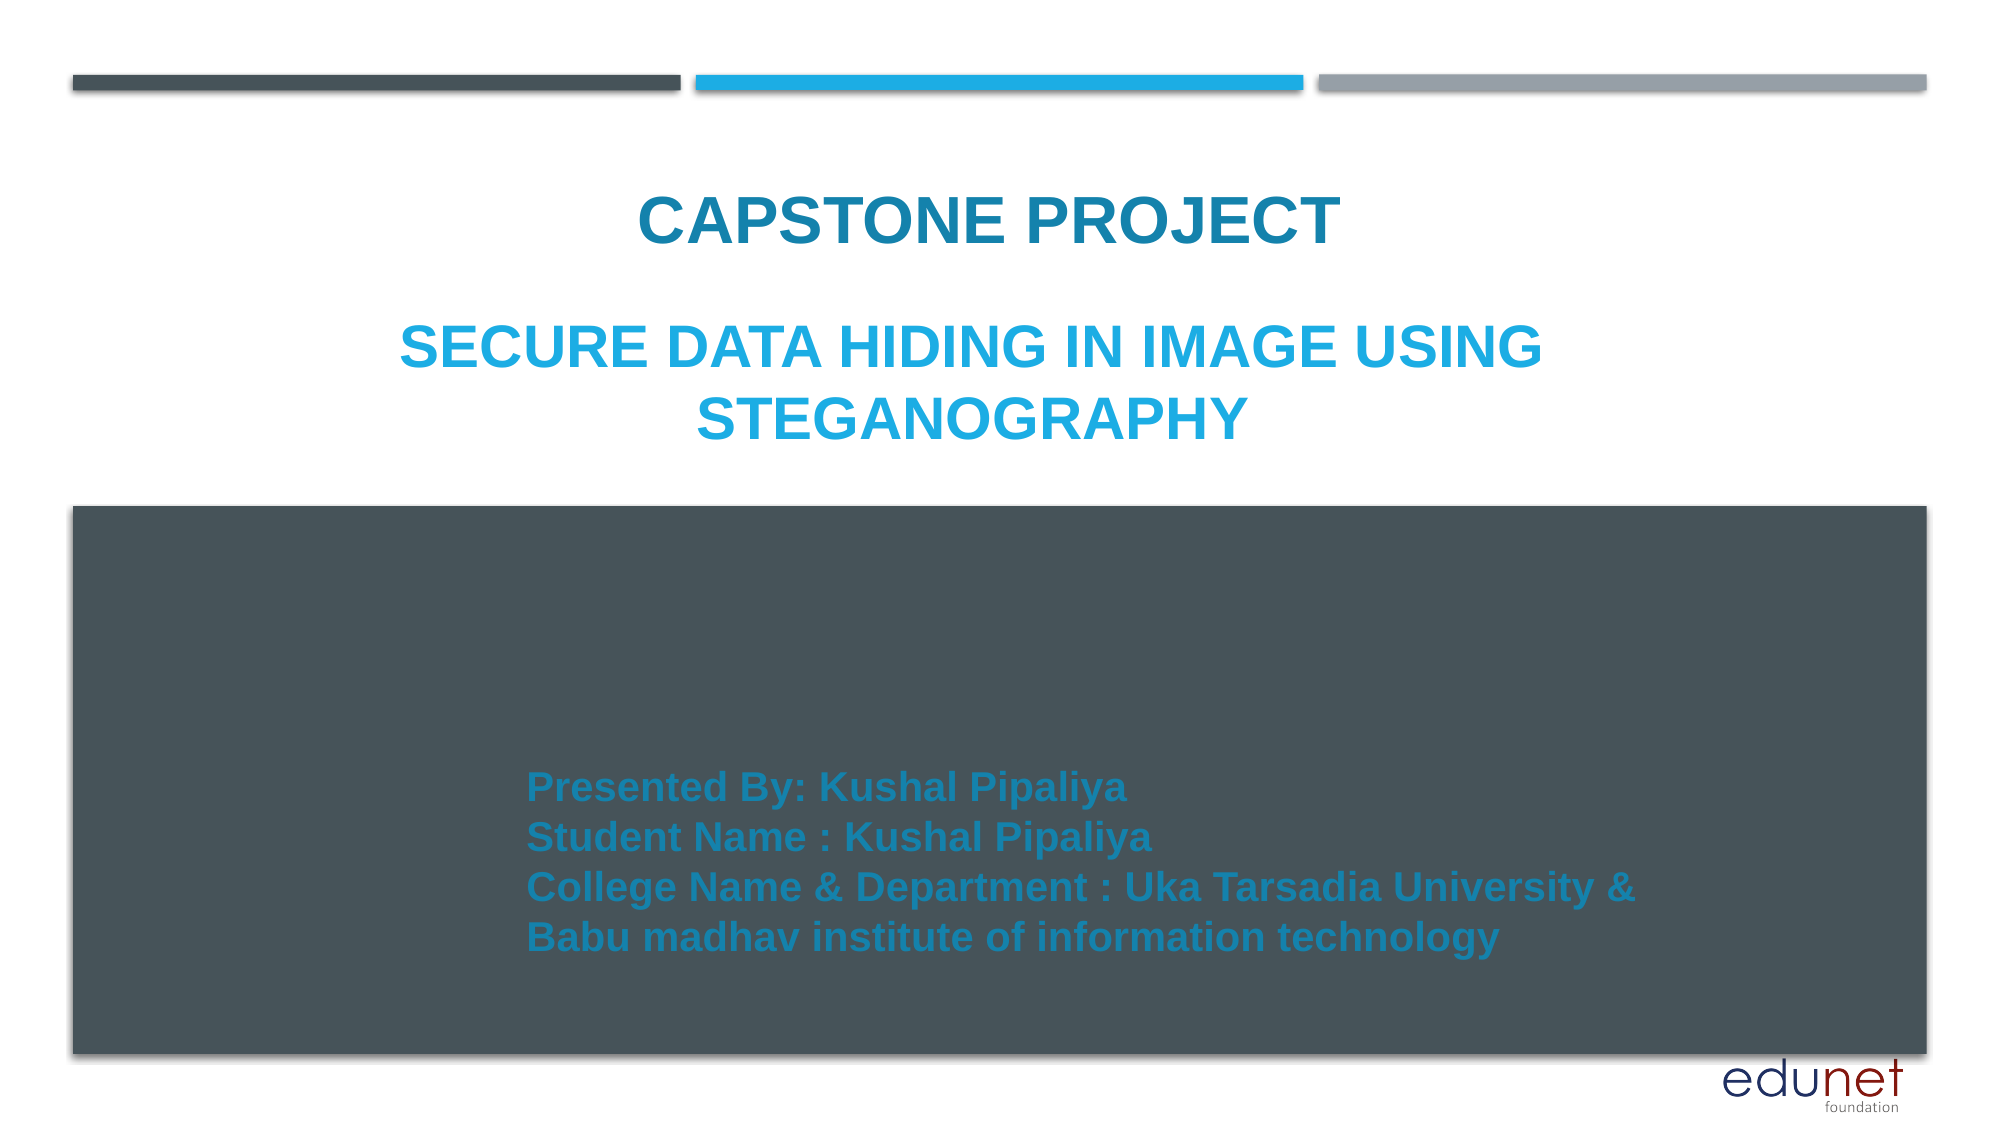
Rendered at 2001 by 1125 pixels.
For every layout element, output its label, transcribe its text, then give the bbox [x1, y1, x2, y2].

text_box Presented By: Kushal Pipaliya Student Name : Kushal Pipaliya College Name & Department : Uka Tarsadia University & Babu madhav institute of information technology [511, 752, 1821, 968]
text_box CAPSTONE PROJECT [0, 169, 2000, 265]
title Secure Data Hiding in Image Using Steganography [222, 298, 1723, 460]
picture [1719, 1056, 1905, 1116]
